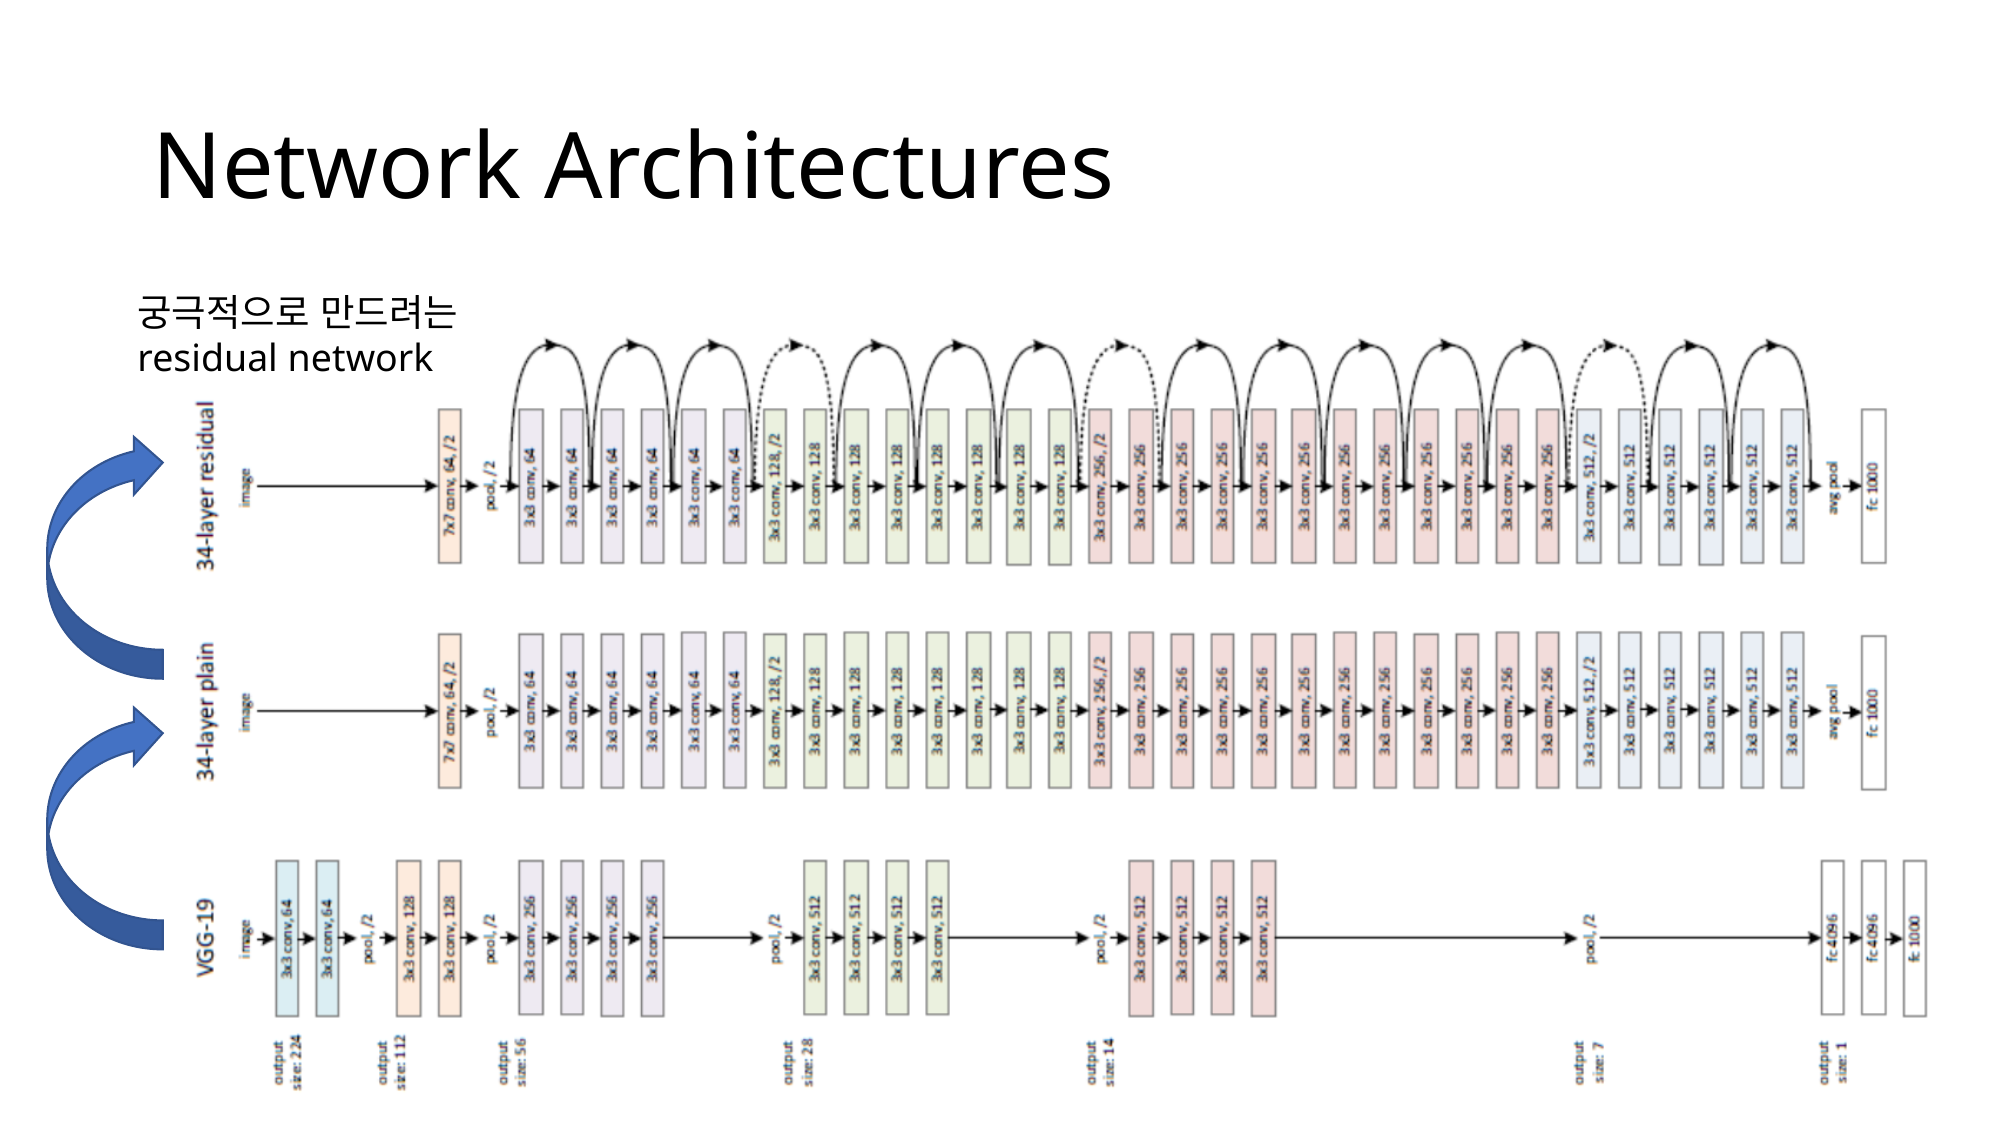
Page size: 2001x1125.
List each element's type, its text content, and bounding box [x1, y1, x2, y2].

title Network Architectures [137, 59, 1863, 278]
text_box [47, 313, 1928, 1106]
text_box 궁극적으로 만드려는 residual network [122, 281, 519, 313]
